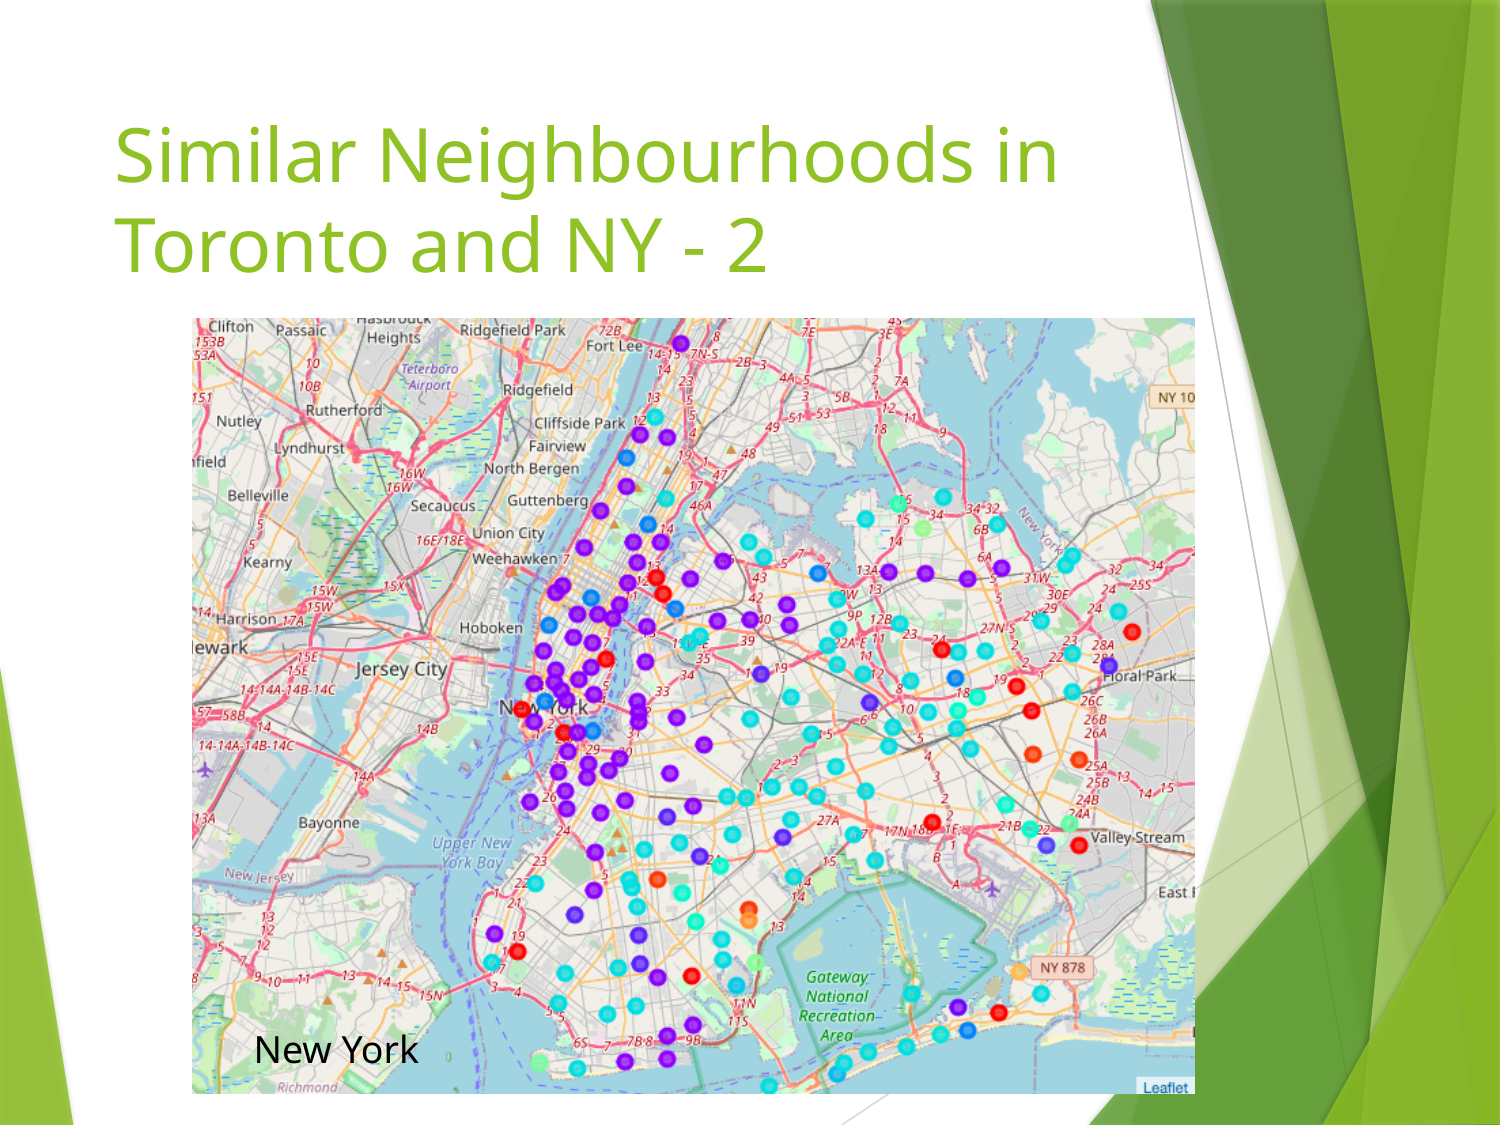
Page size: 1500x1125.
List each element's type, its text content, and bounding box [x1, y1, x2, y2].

title Similar Neighbourhoods in Toronto and NY - 2 [99, 99, 1142, 317]
picture [191, 316, 1338, 1095]
